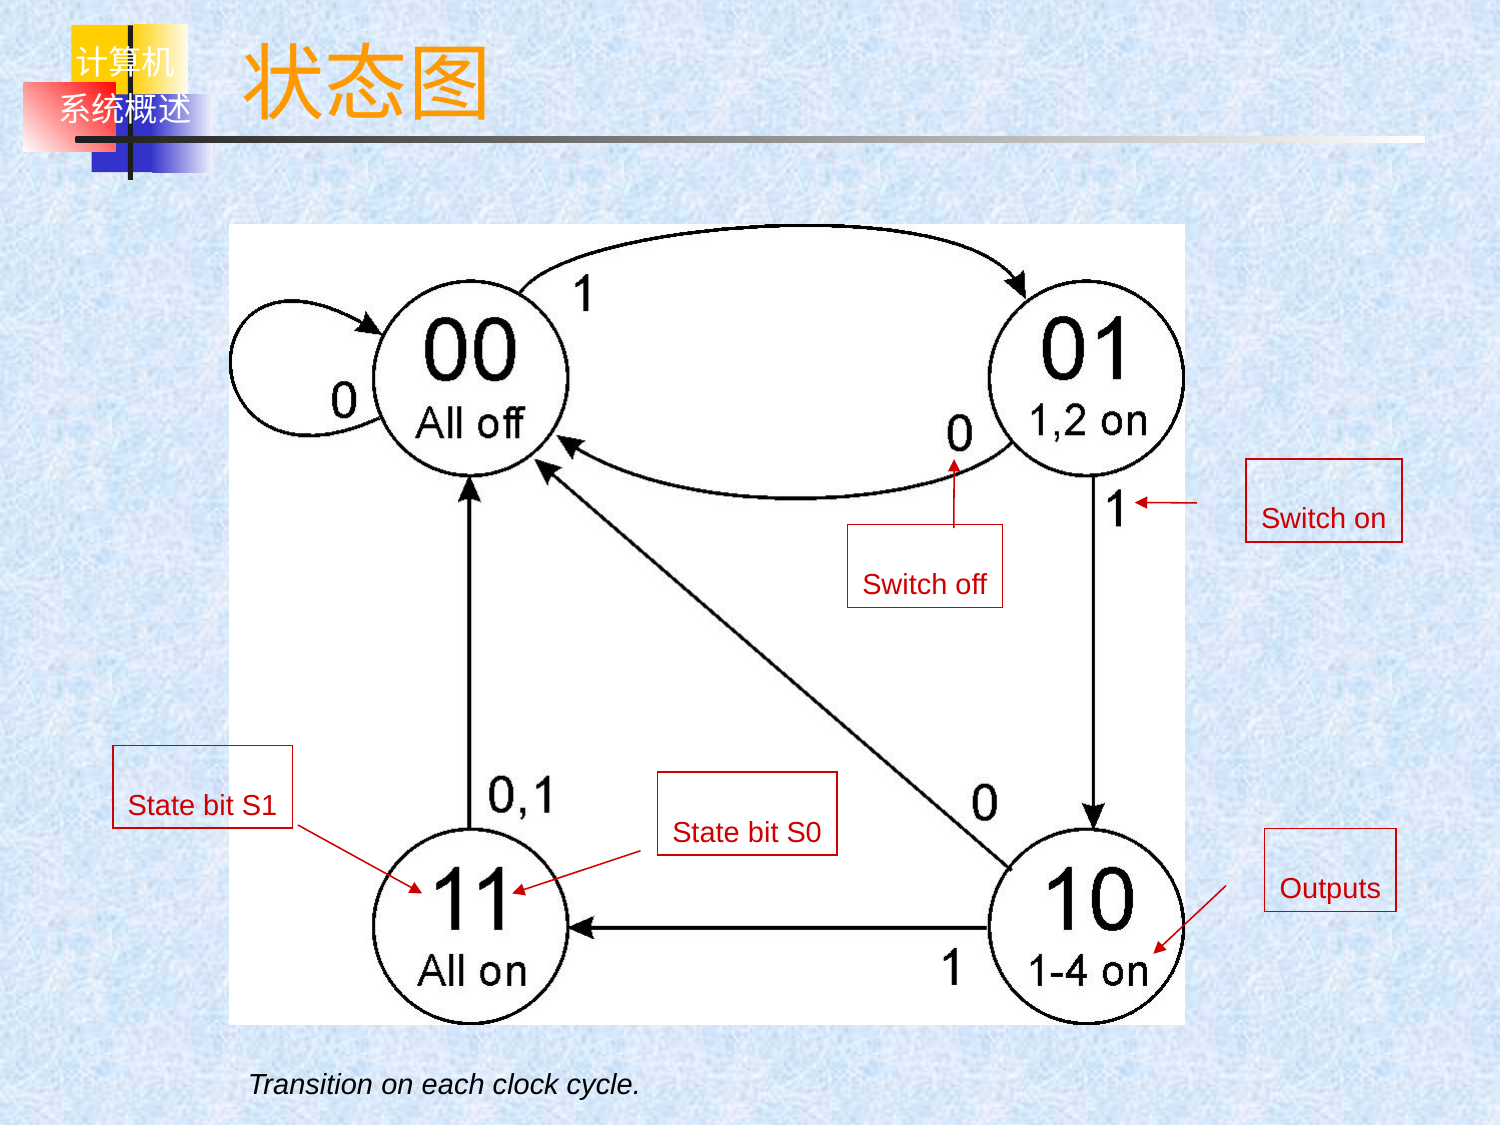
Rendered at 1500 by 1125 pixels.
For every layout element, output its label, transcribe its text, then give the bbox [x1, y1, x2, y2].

text_box Outputs [1264, 828, 1397, 912]
text_box State bit S1 [112, 745, 224, 829]
text_box Transition on each clock cycle. [233, 1033, 657, 1108]
picture [0, 0, 1500, 1125]
title 状态图 [226, 12, 1436, 138]
text_box Switch on [1246, 458, 1402, 542]
